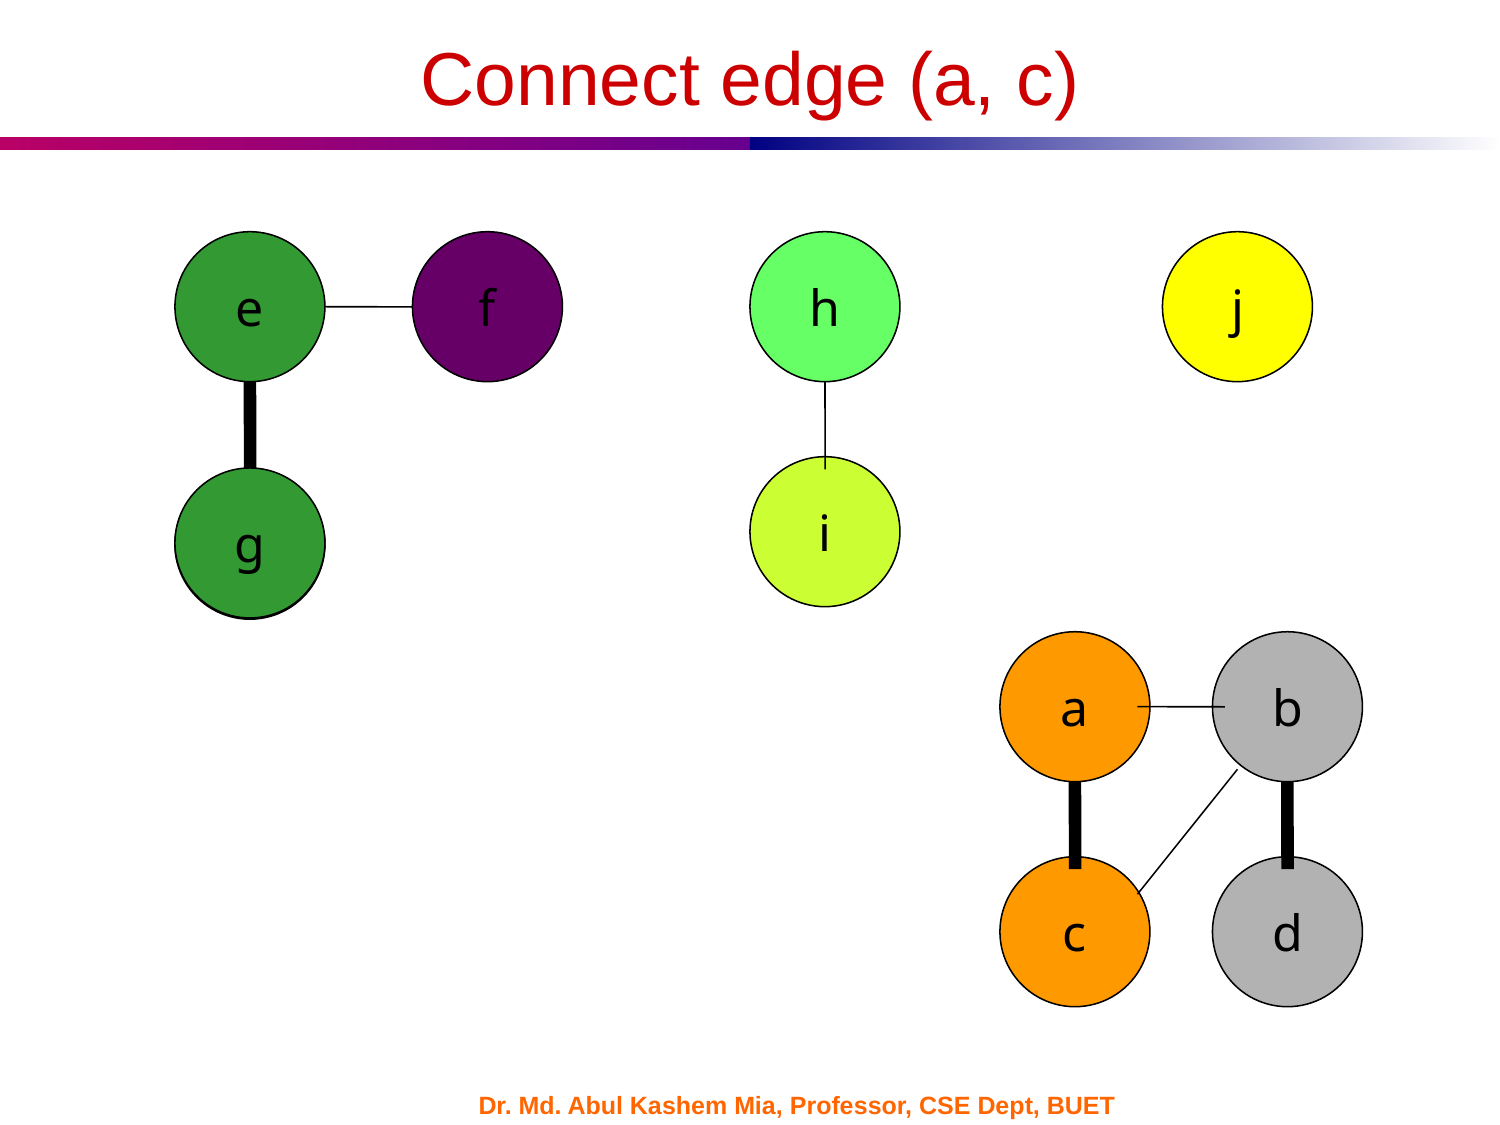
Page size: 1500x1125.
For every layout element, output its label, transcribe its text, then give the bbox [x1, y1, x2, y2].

text_box c [999, 856, 1150, 1007]
text_box f [412, 231, 563, 382]
text_box g [174, 467, 325, 618]
title Connect edge (a, c) [74, 37, 1426, 114]
text_box e [174, 231, 325, 382]
text_box j [1162, 231, 1313, 382]
text_box i [749, 456, 900, 607]
text_box h [749, 231, 900, 382]
text_box a [999, 631, 1150, 782]
text_box d [1212, 856, 1363, 1007]
text_box b [1212, 631, 1363, 782]
